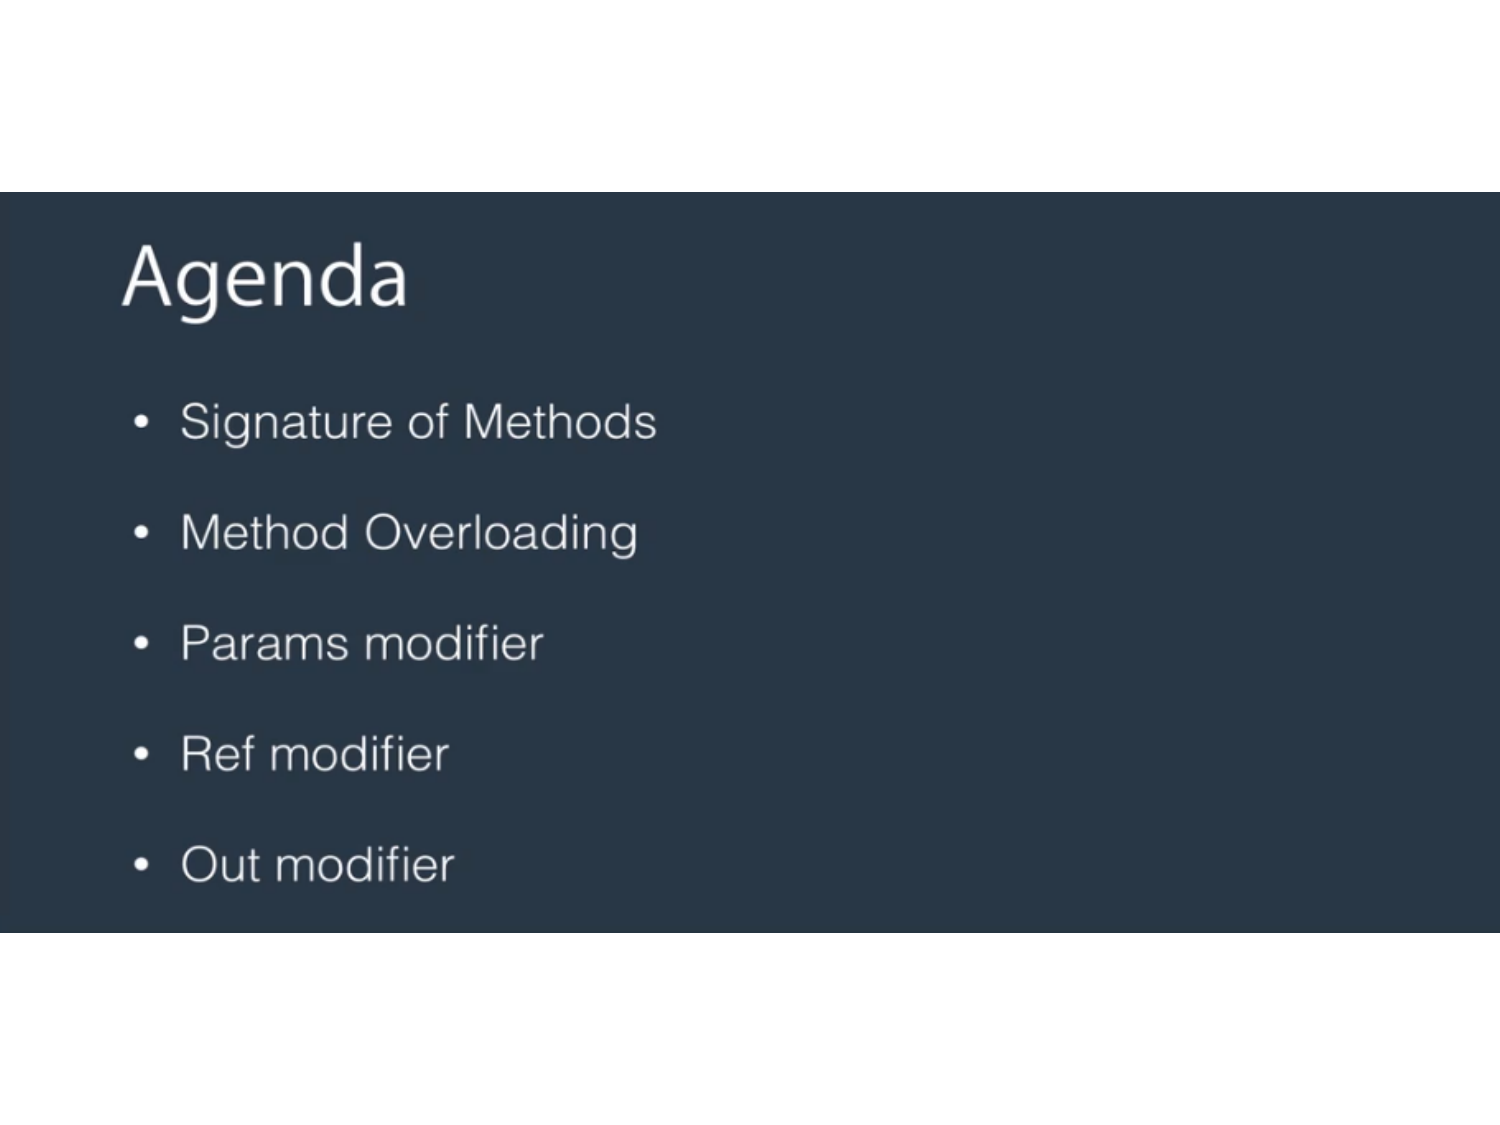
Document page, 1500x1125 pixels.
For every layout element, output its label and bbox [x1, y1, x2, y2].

picture [0, 191, 1500, 933]
